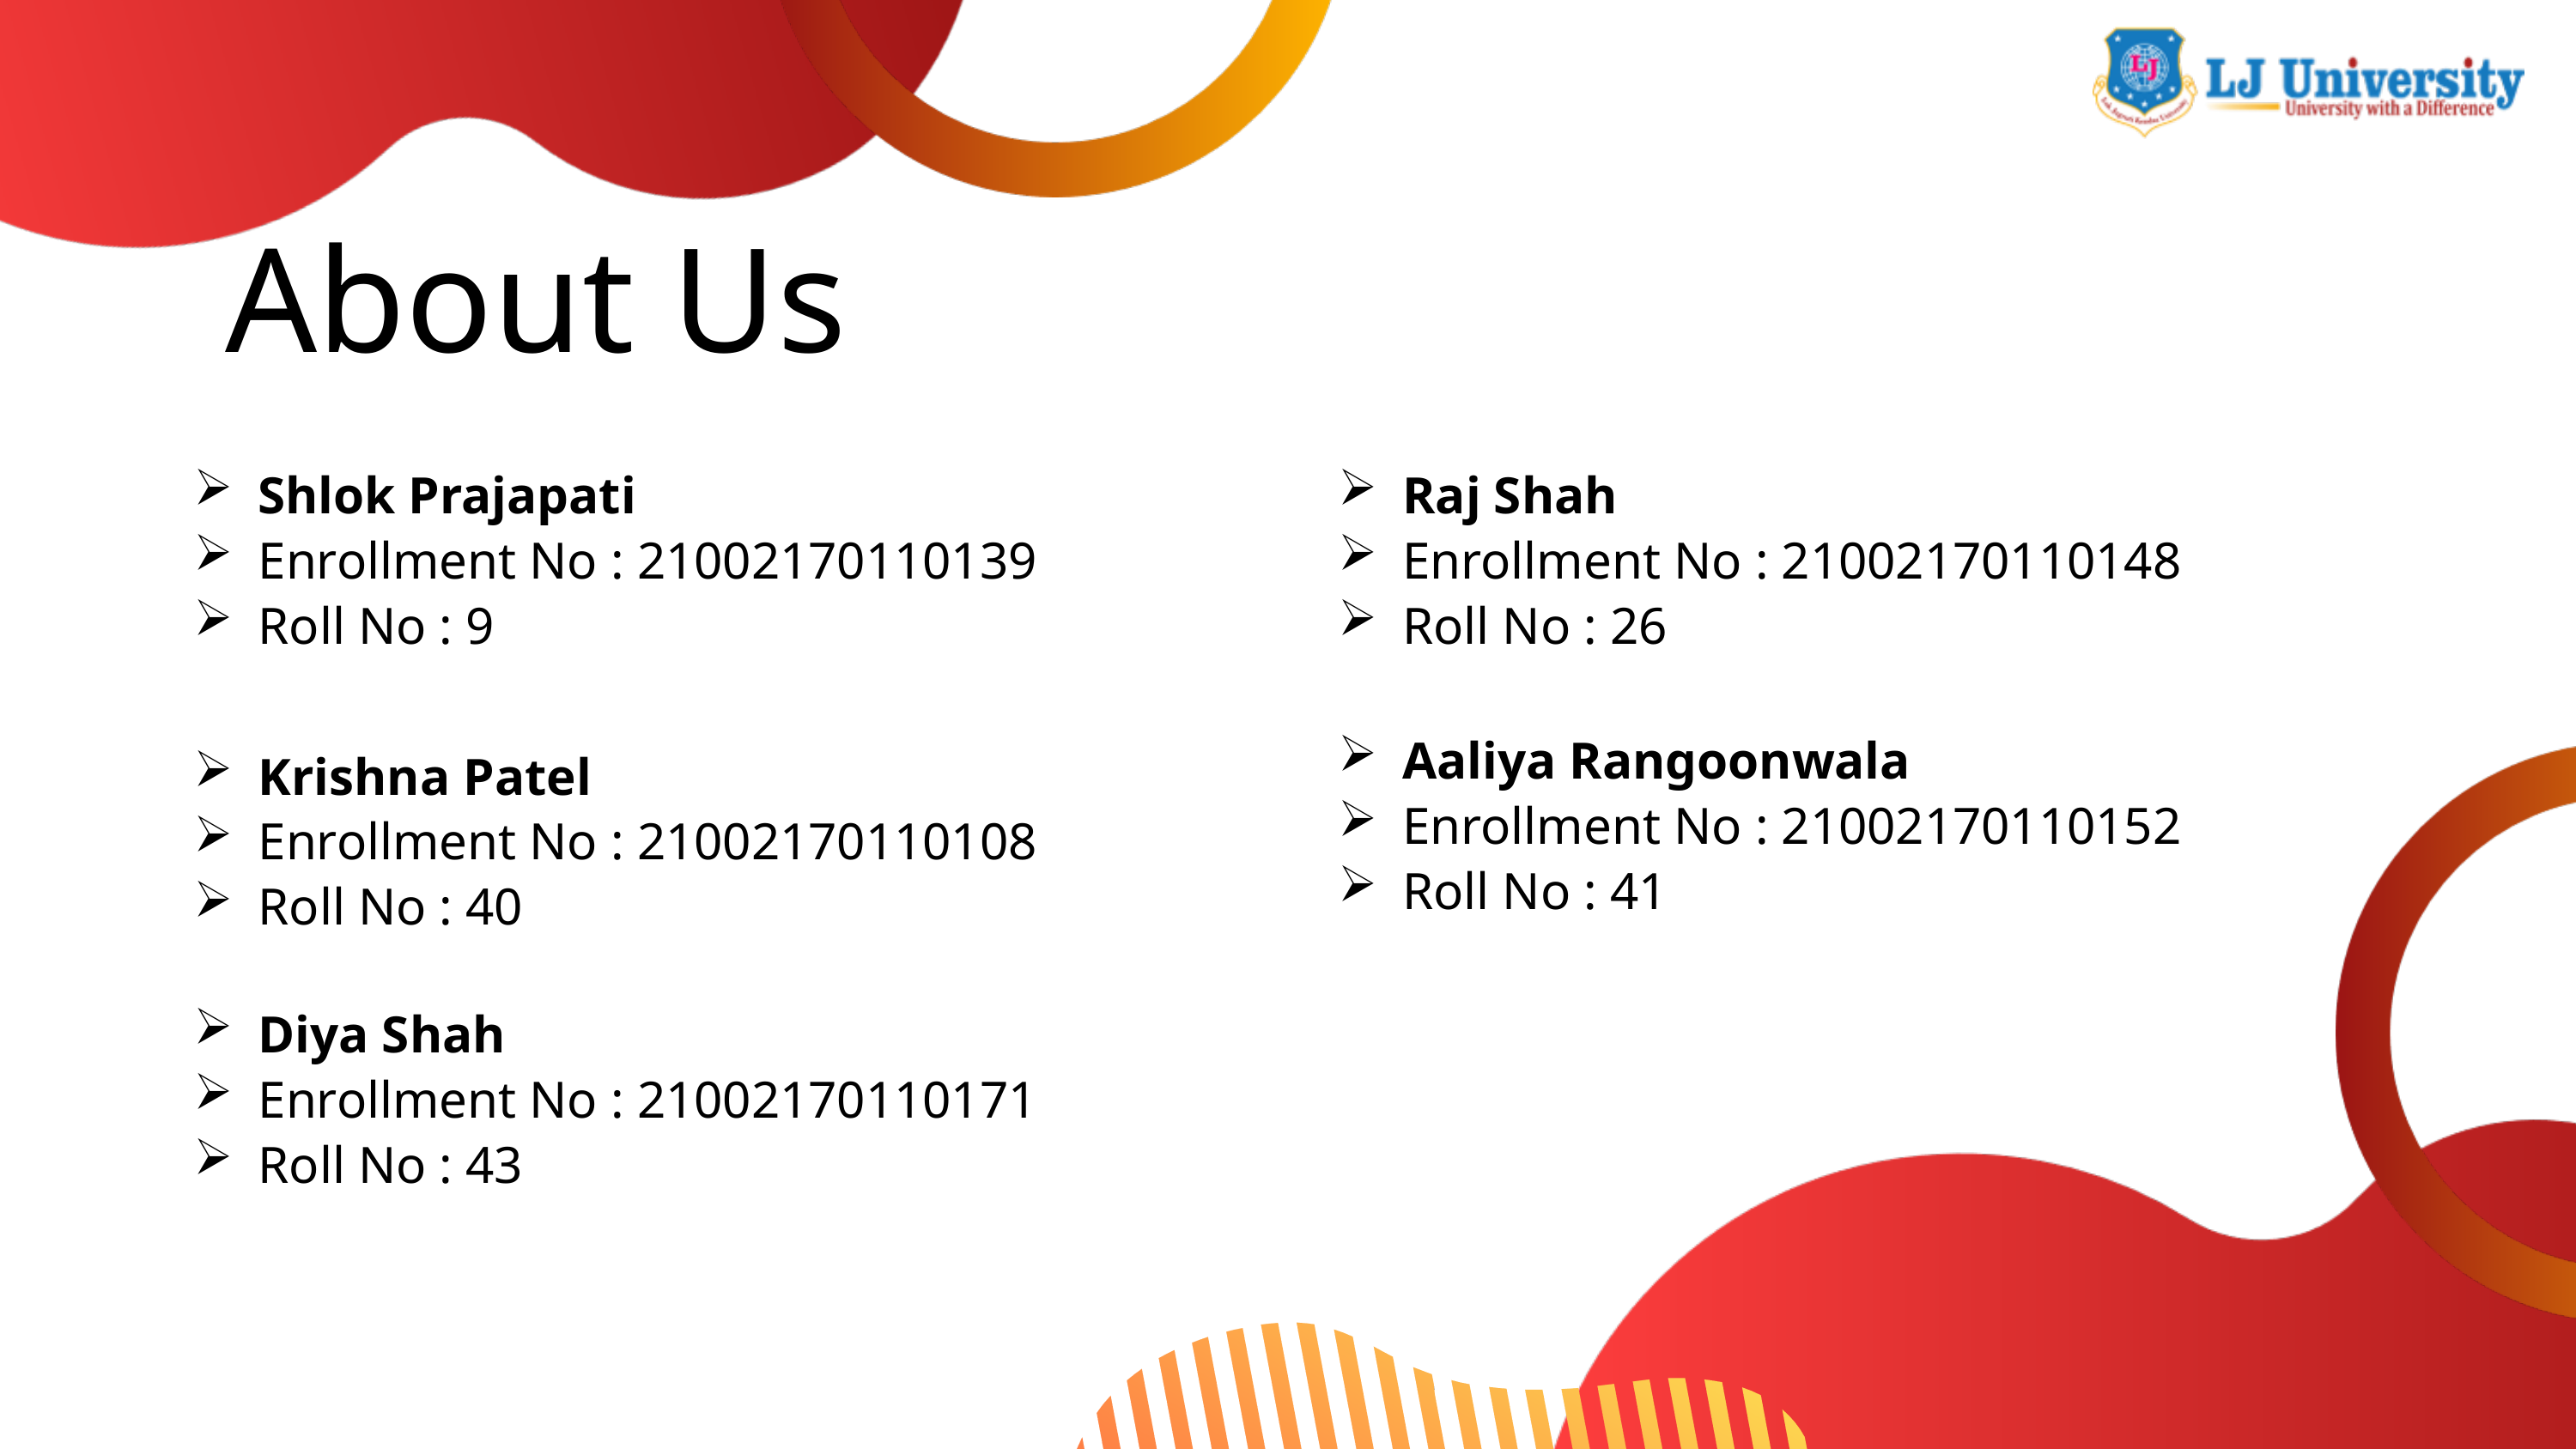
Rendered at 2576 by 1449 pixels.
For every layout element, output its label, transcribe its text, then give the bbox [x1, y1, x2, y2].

text_box Aaliya Rangoonwala Enrollment No : 21002170110152 Roll No : 41 [1338, 724, 2201, 920]
text_box Shlok Prajapati Enrollment No : 21002170110139 Roll No : 9 [193, 458, 1057, 654]
picture [1056, 743, 2576, 1449]
text_box Raj Shah Enrollment No : 21002170110148 Roll No : 26 [1338, 458, 2201, 654]
text_box About Us [225, 236, 1088, 381]
text_box Krishna Patel Enrollment No : 21002170110108 Roll No : 40 [193, 739, 1057, 936]
picture [2093, 25, 2524, 141]
text_box Diya Shah Enrollment No : 21002170110171 Roll No : 43 [193, 997, 1057, 1193]
picture [0, 0, 1346, 424]
